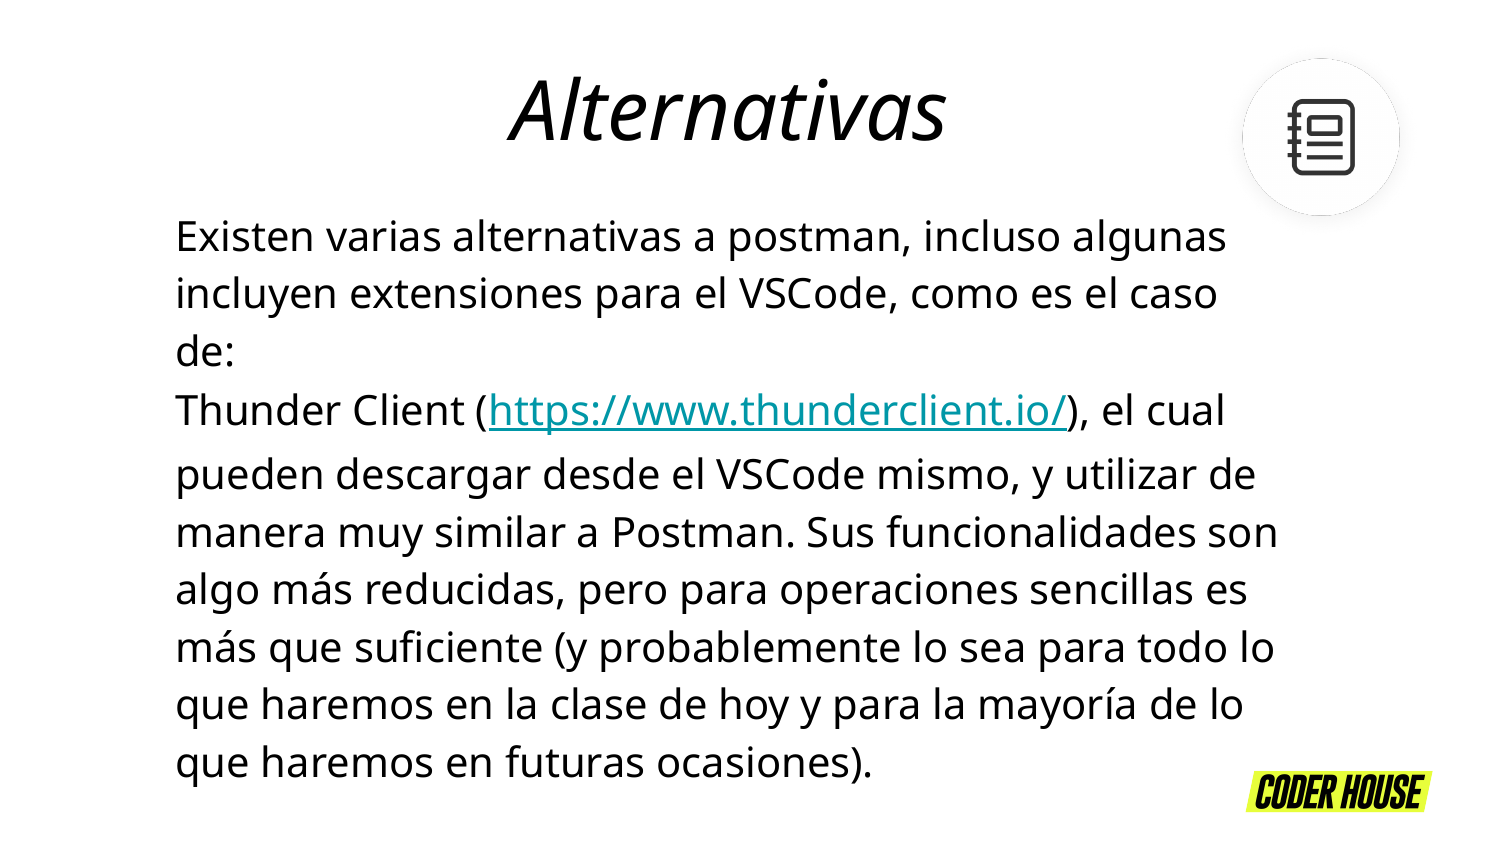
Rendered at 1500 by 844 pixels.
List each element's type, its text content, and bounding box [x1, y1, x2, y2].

picture [1241, 764, 1437, 819]
text_box Alternativas [266, 26, 1196, 187]
picture [1223, 39, 1419, 235]
text_box Existen varias alternativas a postman, incluso algunas incluyen extensiones para el VSCode, como es el caso de: Thunder Client (https://www.thunderclient.io/), el cual pueden descargar desde el VSCode mismo, y utilizar de manera muy similar a Postman. Sus funcionalidades son algo más reducidas, pero para operaciones sencillas es más que suficiente (y probablemente lo sea para todo lo que haremos en la clase de hoy y para la mayoría de lo que haremos en futuras ocasiones). [85, 187, 1300, 774]
